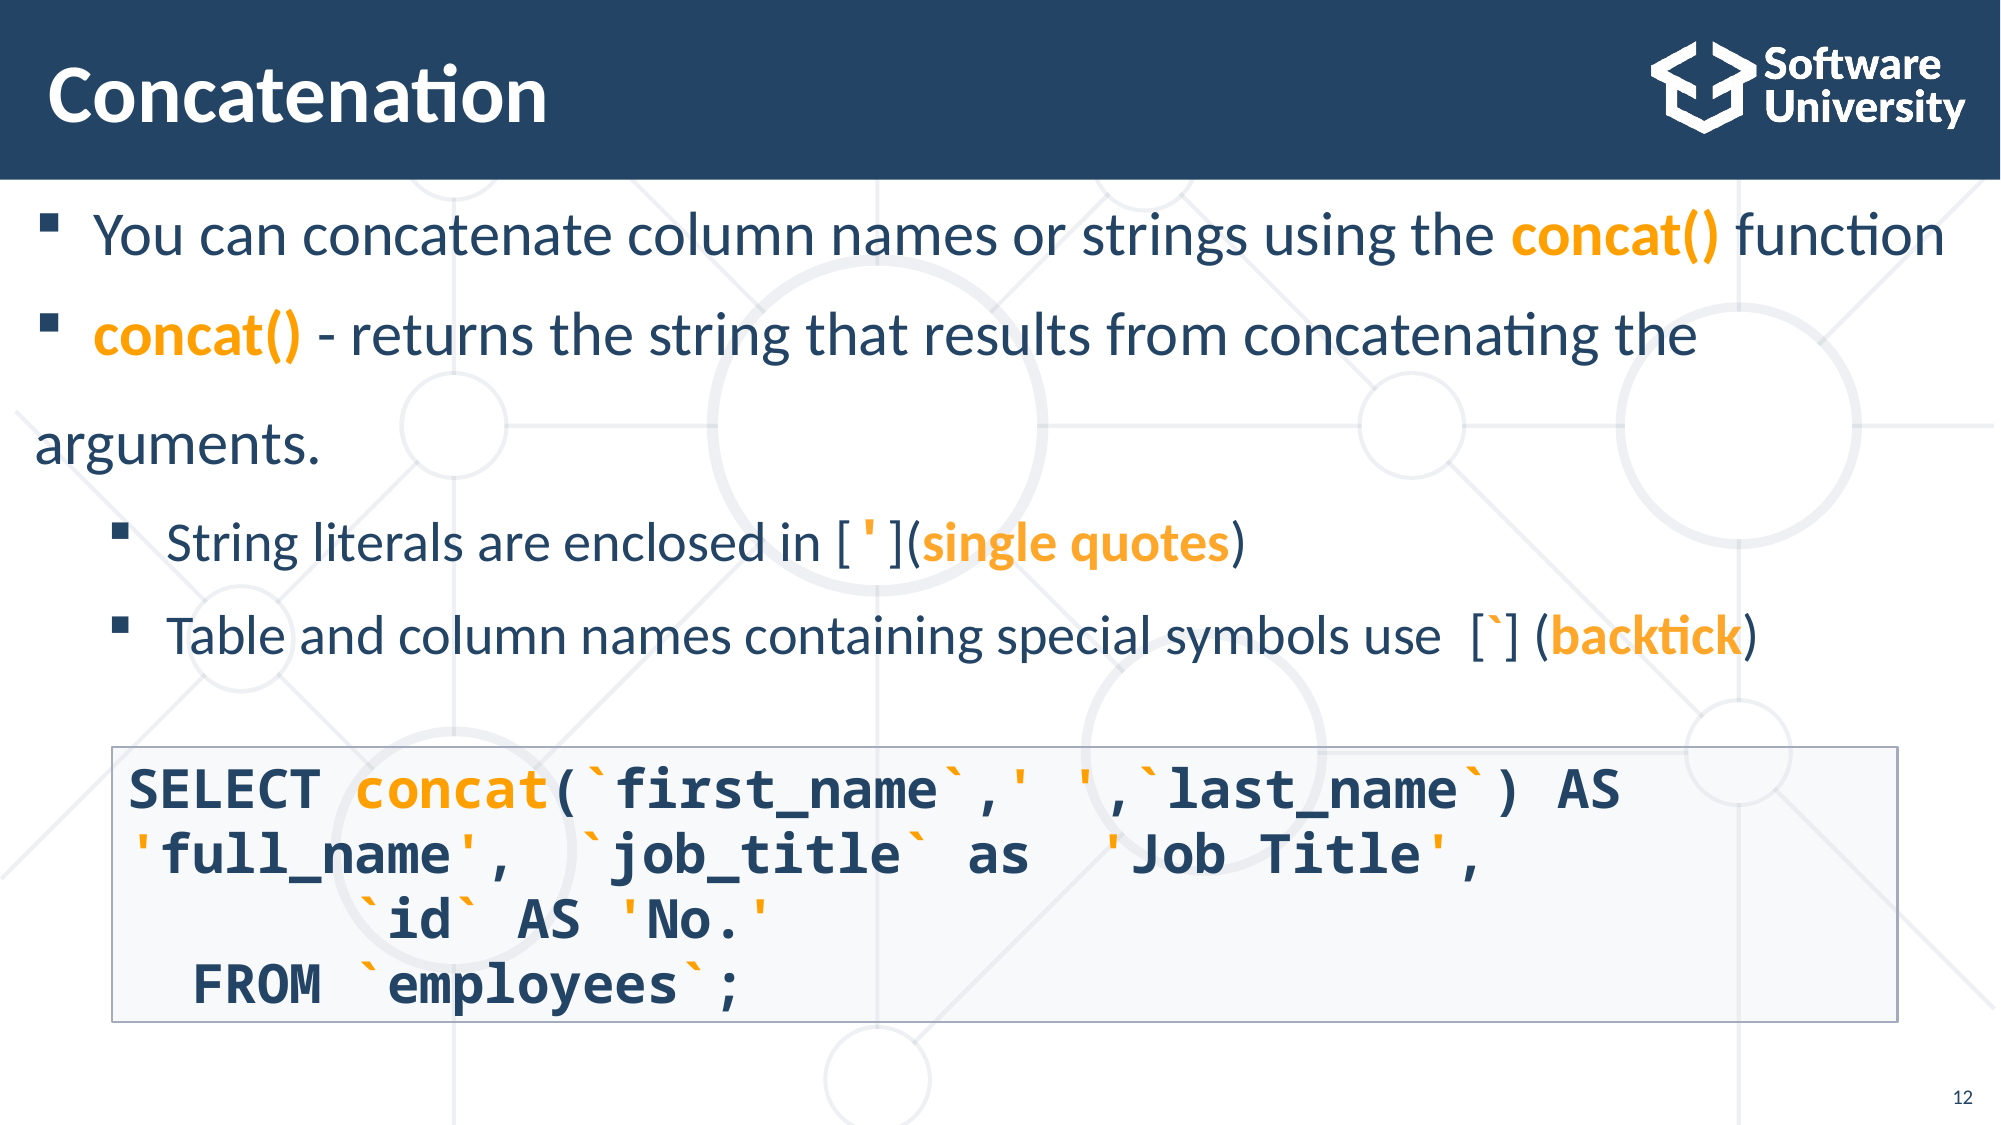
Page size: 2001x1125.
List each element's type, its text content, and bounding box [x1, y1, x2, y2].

title Concatenation [31, 16, 1625, 162]
picture [1651, 41, 1966, 134]
list You can concatenate column names or strings using the concat() function concat() - returns the string that results from concatenating the arguments. String literals are enclosed in ['](single quotes) Table and column names containing special symbols use [`] (backtick) [17, 187, 2000, 1089]
text_box SELECT concat(`first_name`,' ',`last_name`) AS 'full_name', `job_title` as 'Job Title', `id` AS 'No.' FROM `employees`; [112, 747, 1898, 1022]
slide_number 12 [1927, 1067, 1989, 1117]
